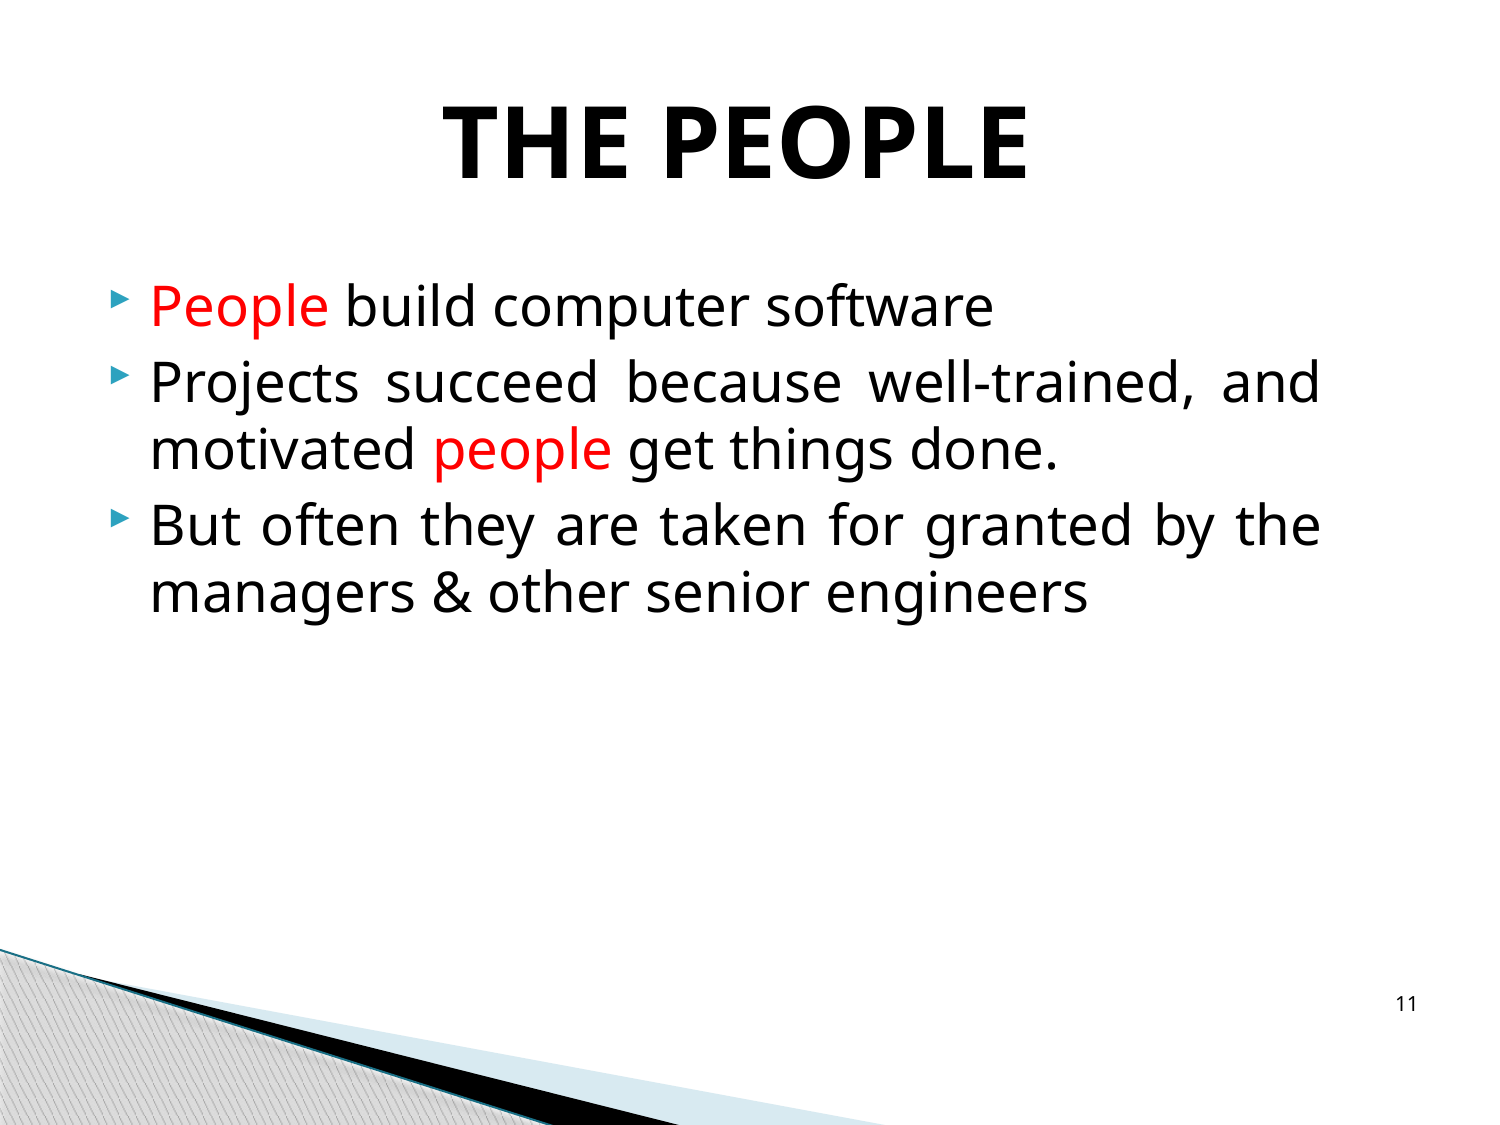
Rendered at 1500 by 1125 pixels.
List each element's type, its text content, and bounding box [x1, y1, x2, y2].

list People build computer software Projects succeed because well-trained, and motivated people get things done. But often they are taken for granted by the managers & other senior engineers [75, 262, 1338, 1062]
title THE PEOPLE [75, 45, 1425, 233]
slide_number 11 [1333, 940, 1434, 1027]
